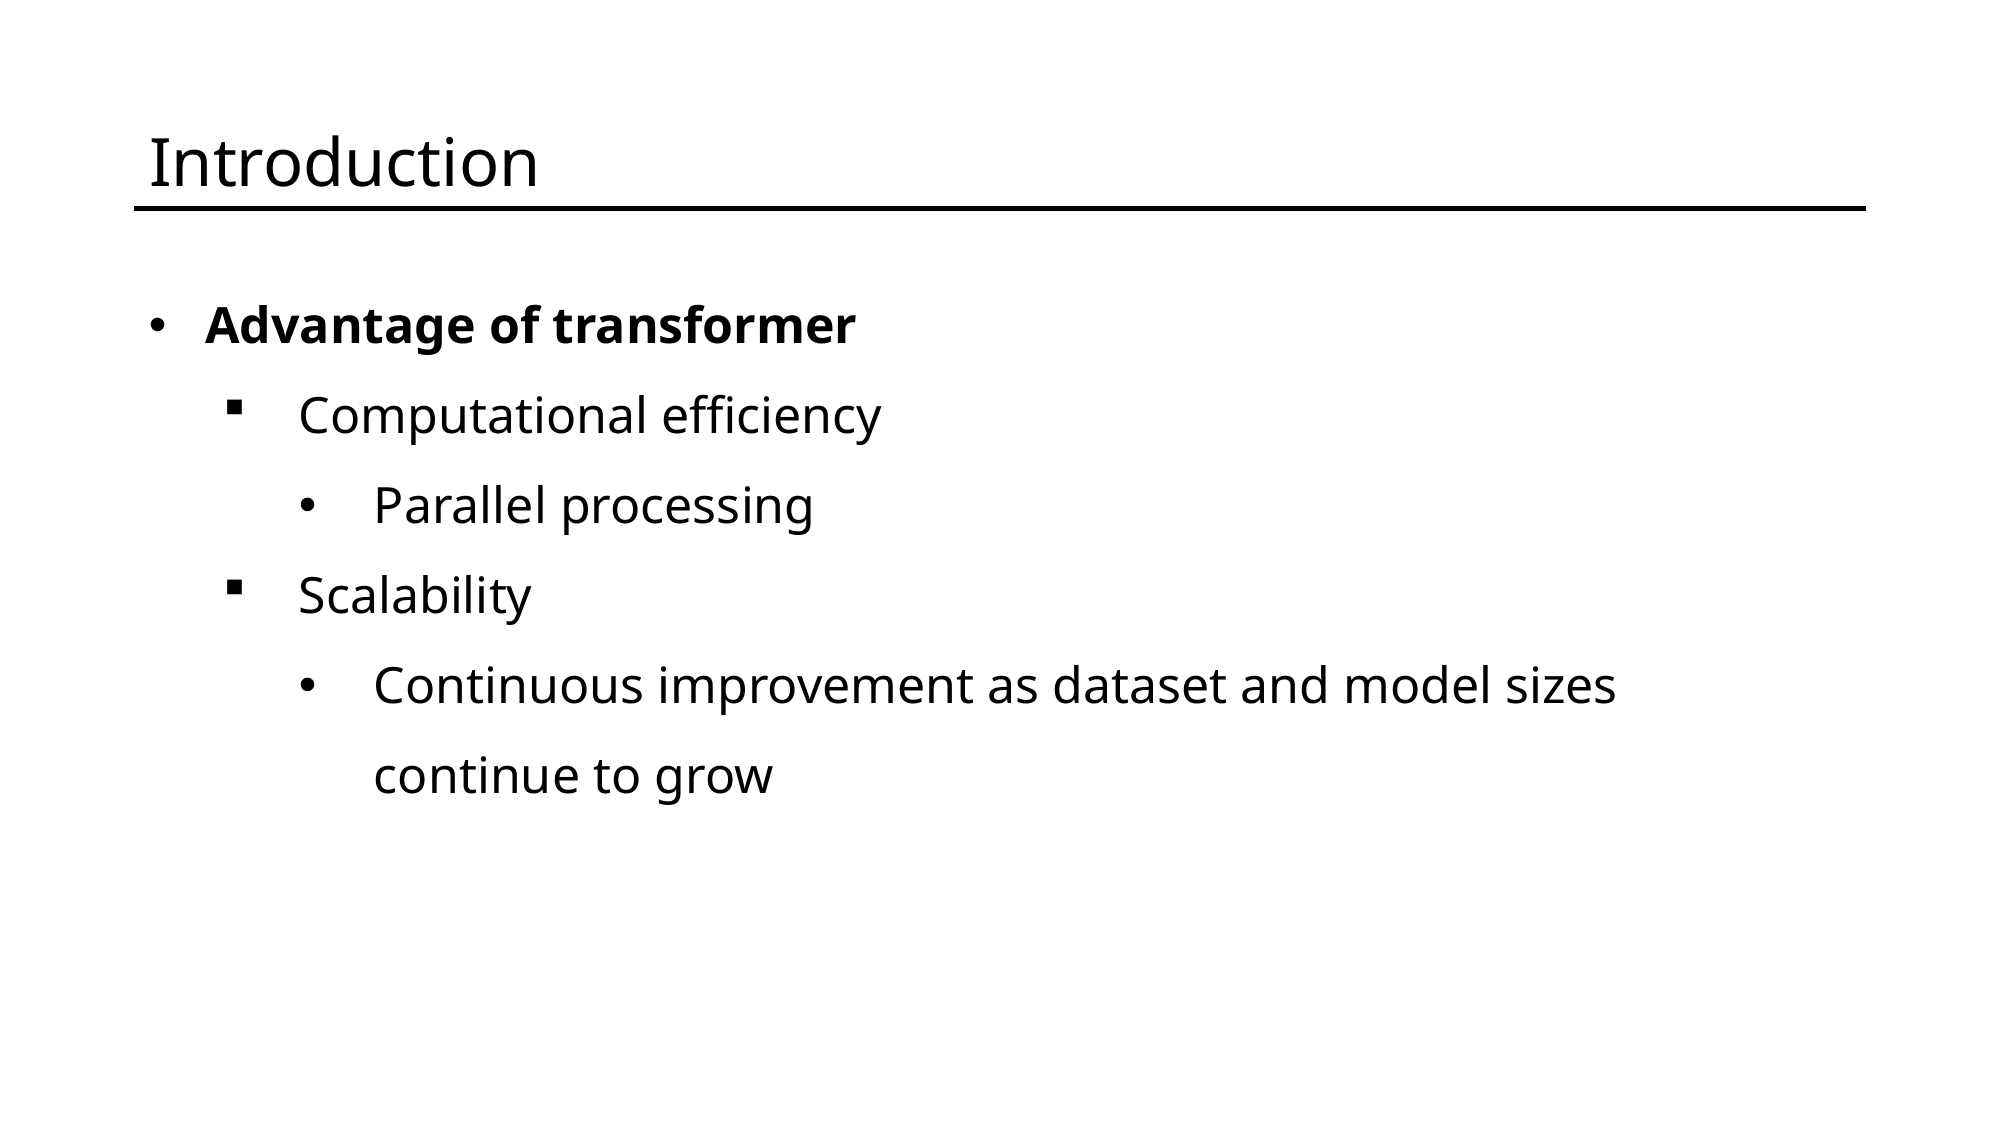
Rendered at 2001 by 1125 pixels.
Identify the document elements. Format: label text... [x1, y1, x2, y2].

text_box Introduction [134, 64, 1683, 208]
text_box Advantage of transformer Computational efficiency Parallel processing Scalability Continuous improvement as dataset and model sizes continue to grow [134, 256, 1866, 812]
